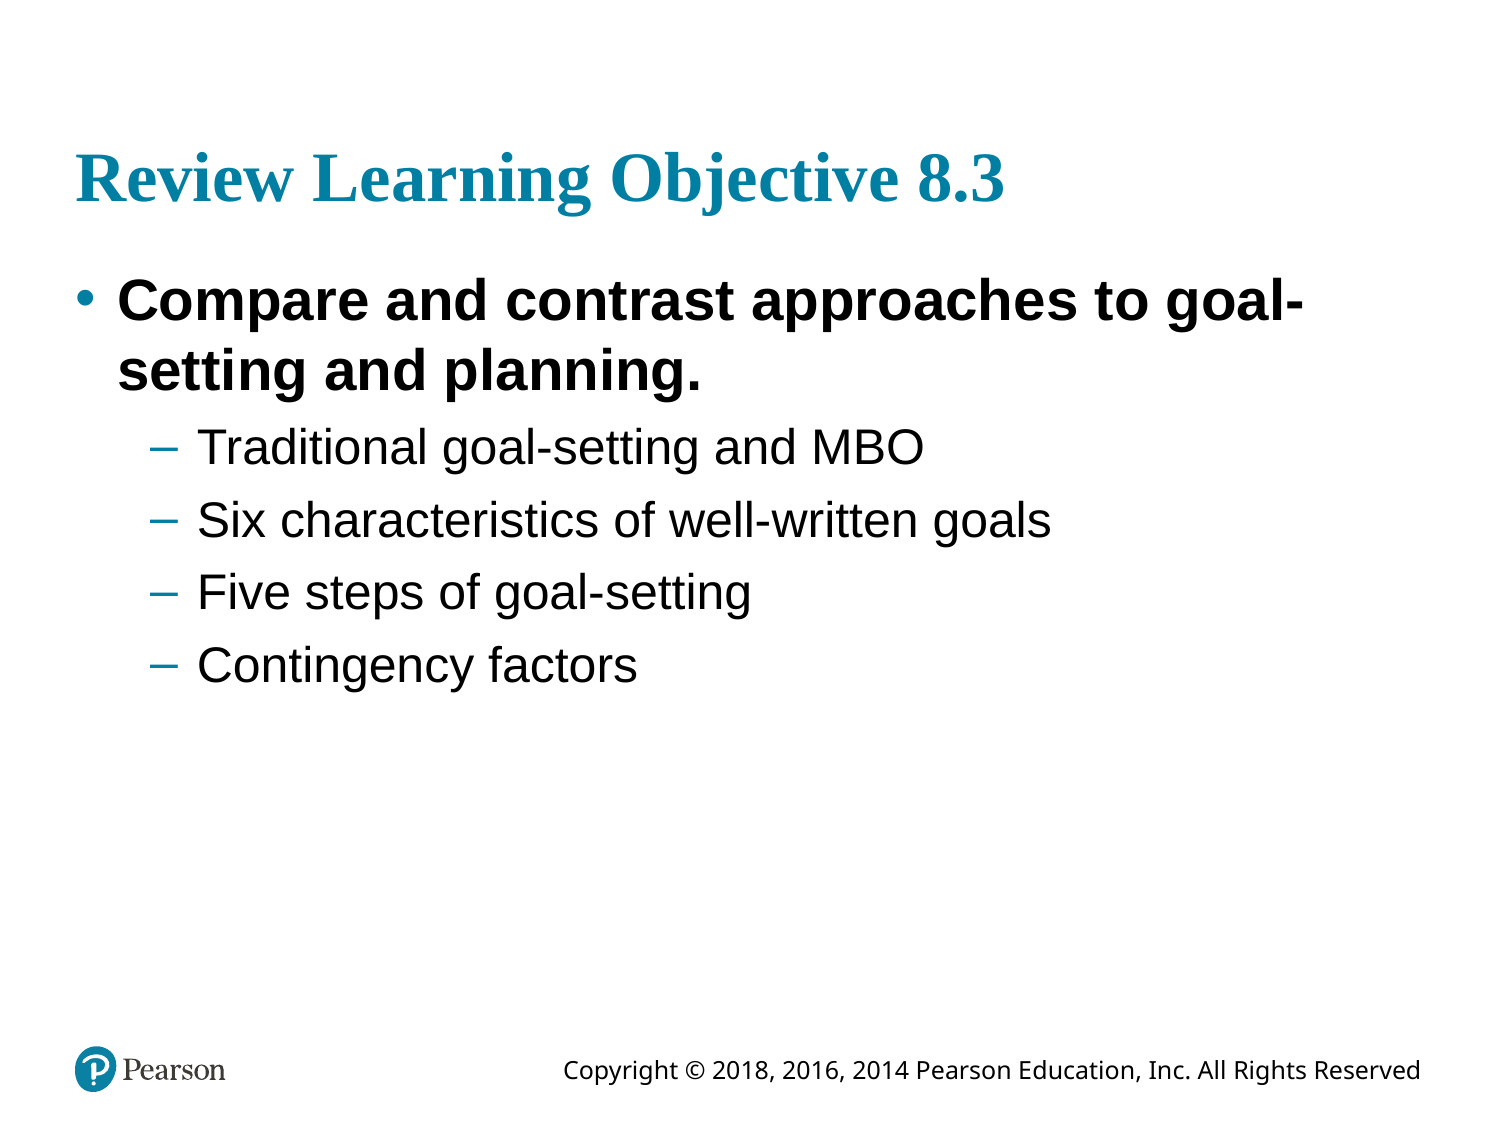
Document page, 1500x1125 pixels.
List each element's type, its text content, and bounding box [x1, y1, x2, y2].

title Review Learning Objective 8.3 [75, 35, 1425, 216]
list Compare and contrast approaches to goal-setting and planning. Traditional goal-setting and MBO Six characteristics of well-written goals Five steps of goal-setting Contingency factors [75, 262, 1425, 1005]
